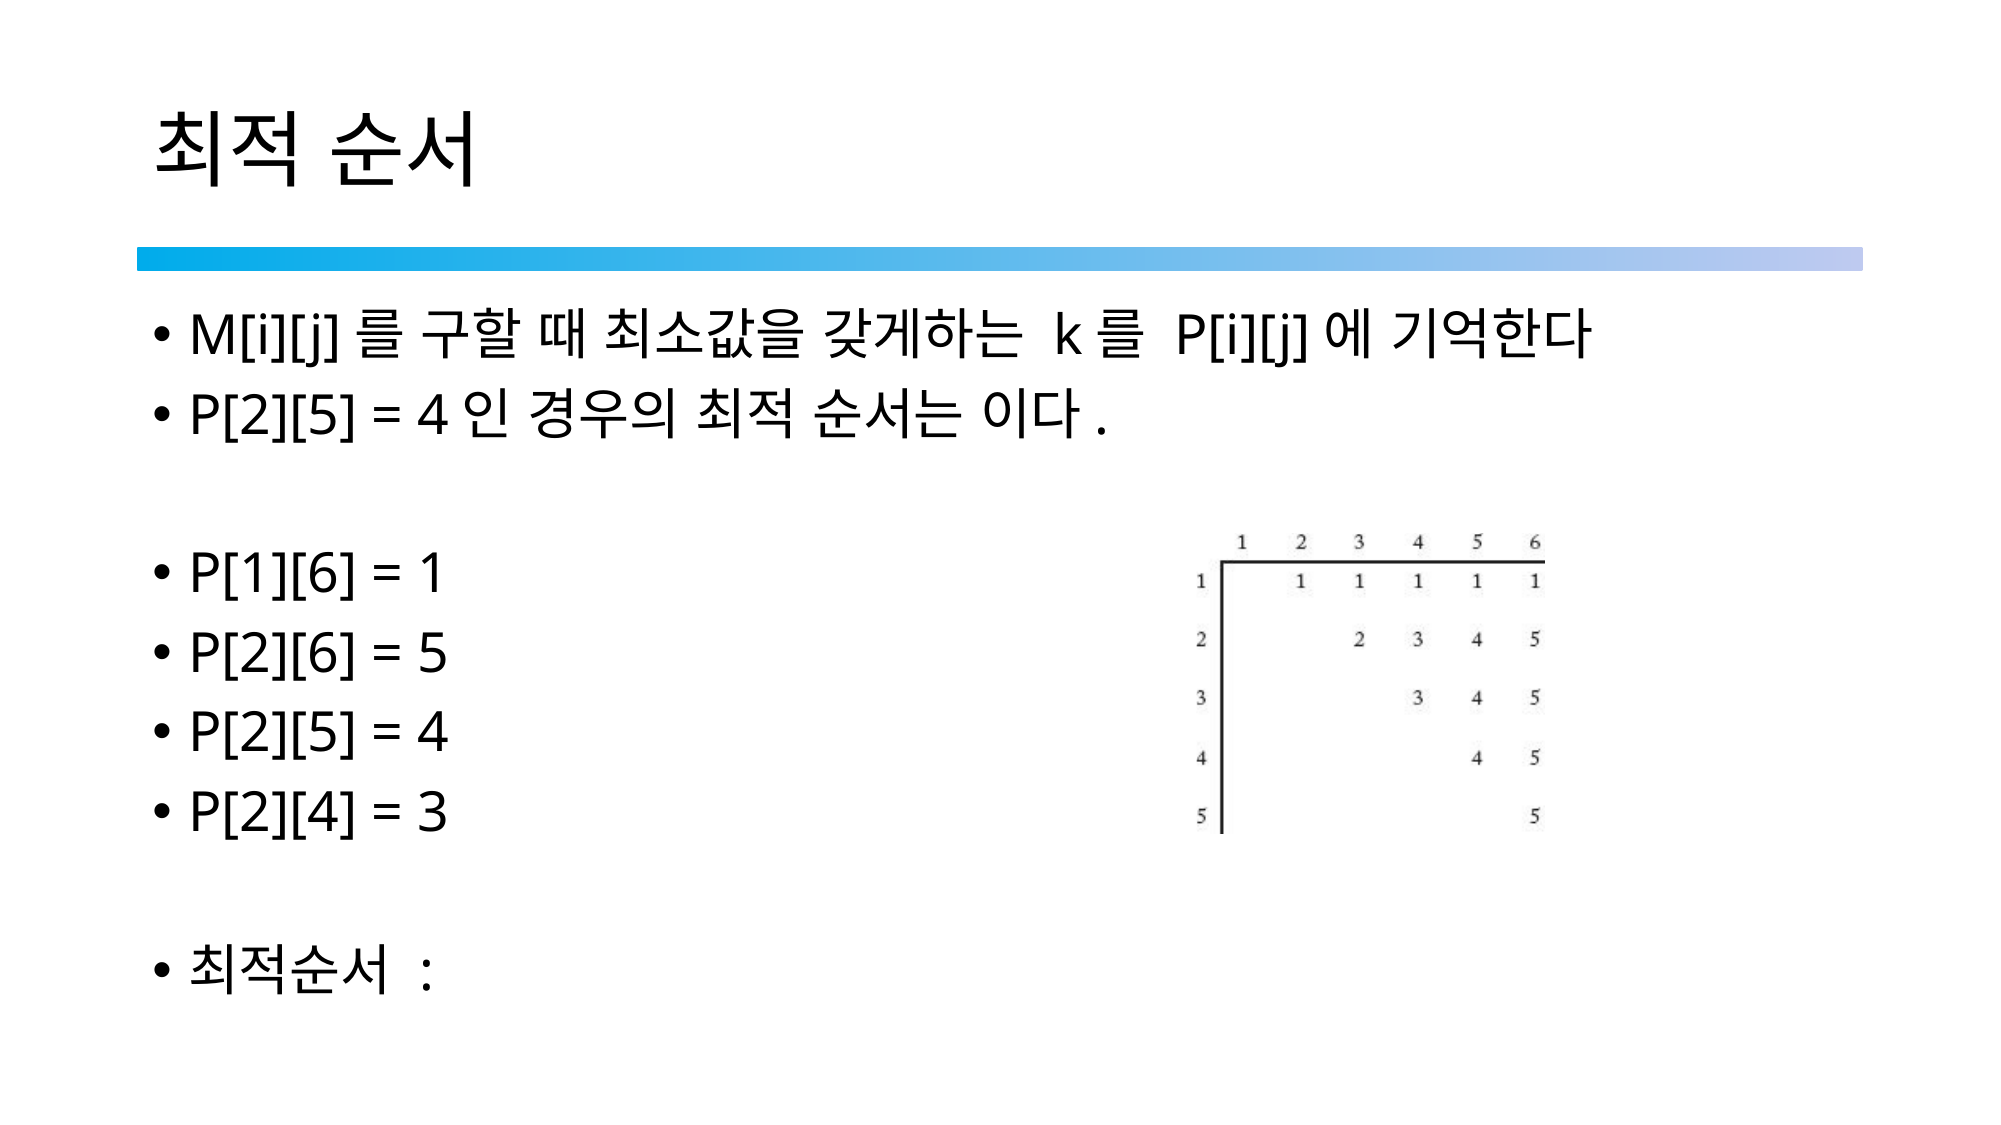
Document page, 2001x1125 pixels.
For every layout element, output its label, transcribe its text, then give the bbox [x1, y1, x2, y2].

title 최적 순서 [137, 59, 1863, 248]
picture [1196, 533, 1545, 834]
